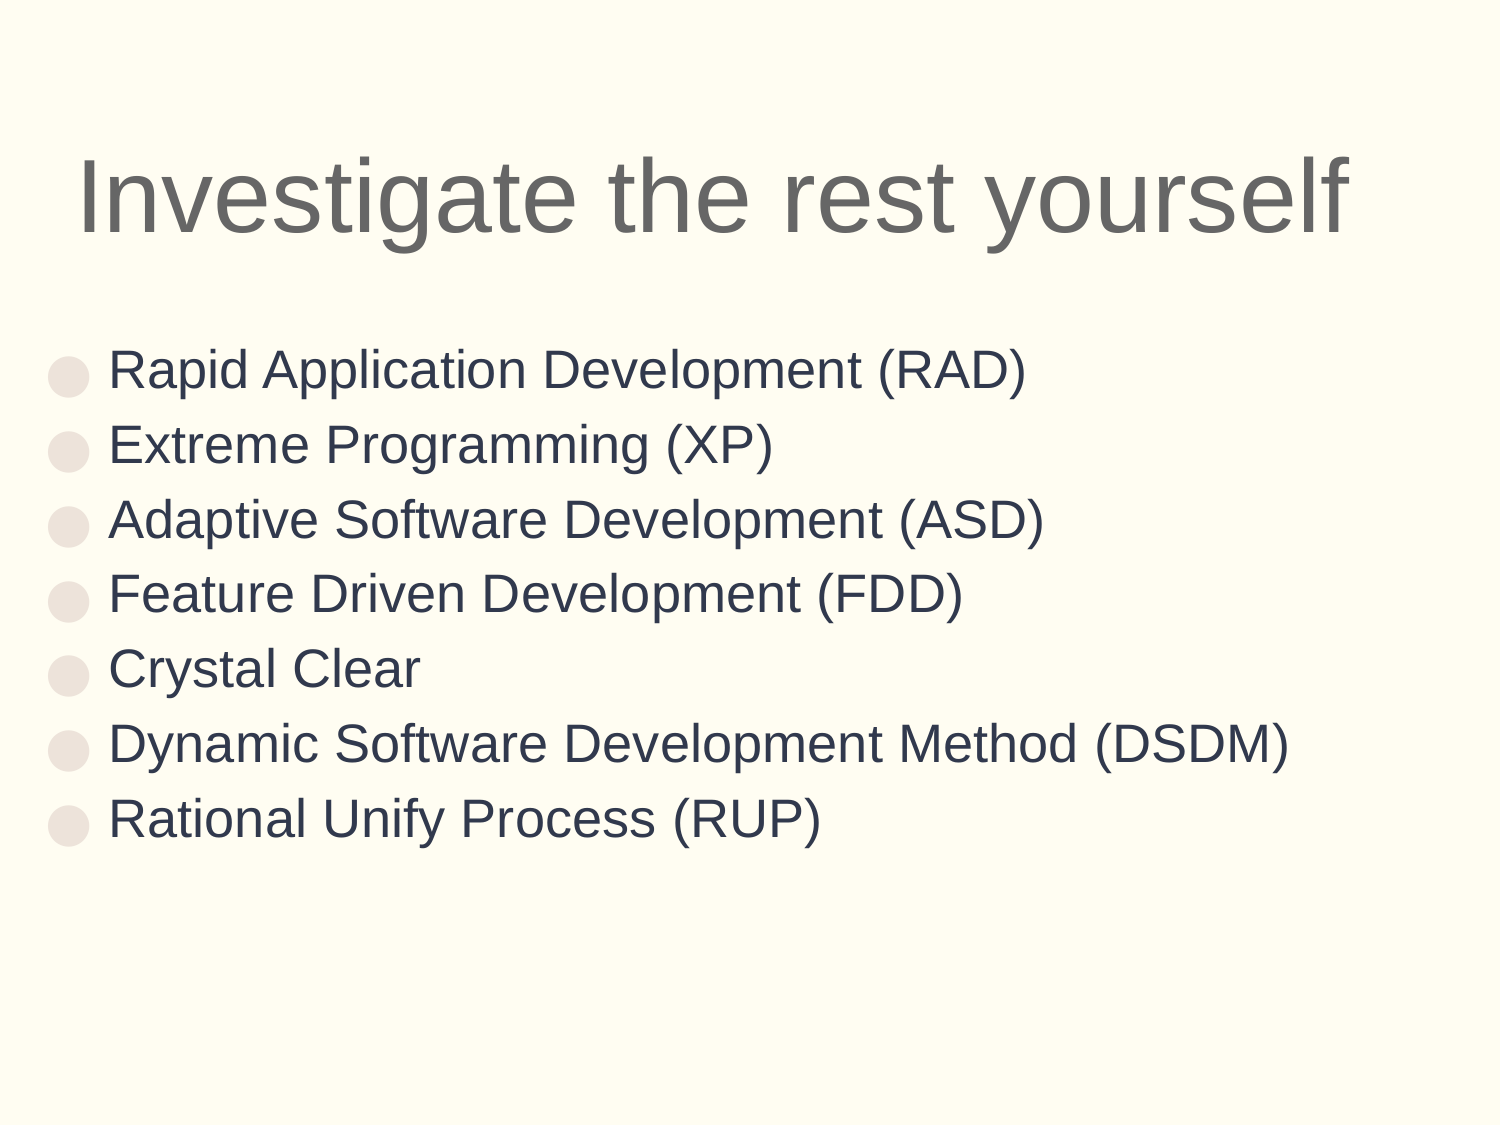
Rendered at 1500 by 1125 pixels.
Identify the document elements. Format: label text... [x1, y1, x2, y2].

title Investigate the rest yourself [75, 65, 1425, 254]
list Rapid Application Development (RAD) Extreme Programming (XP) Adaptive Software Development (ASD) Feature Driven Development (FDD) Crystal Clear Dynamic Software Development Method (DSDM) Rational Unify Process (RUP) [18, 317, 1425, 1095]
